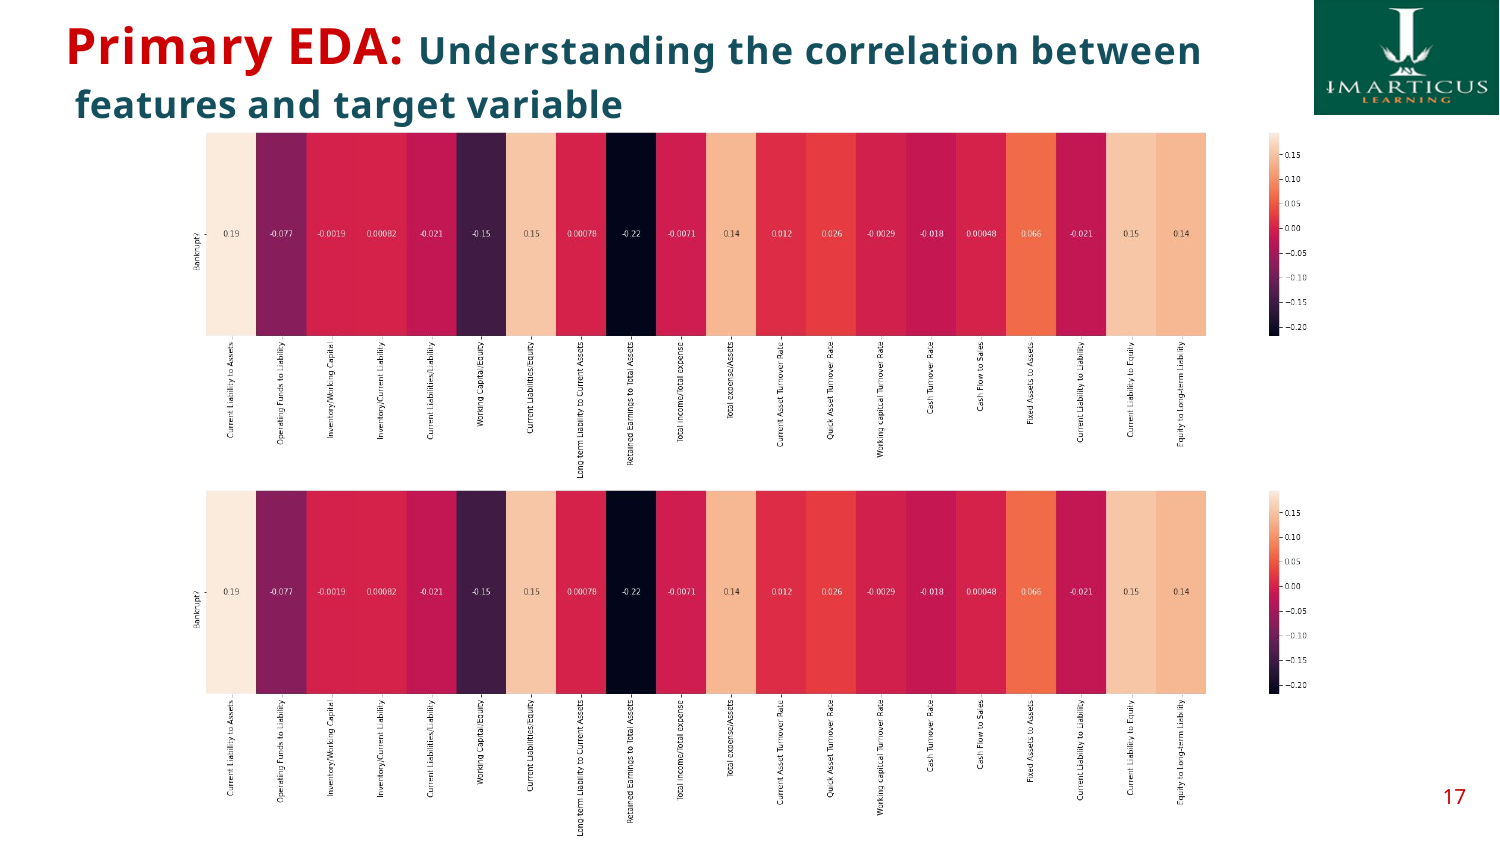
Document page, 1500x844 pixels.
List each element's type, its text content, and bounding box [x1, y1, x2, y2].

title Primary EDA: Understanding the correlation between features and target variable [62, 0, 1212, 147]
slide_number 17 [1436, 783, 1473, 844]
picture [1314, 0, 1500, 116]
picture [188, 127, 1312, 843]
